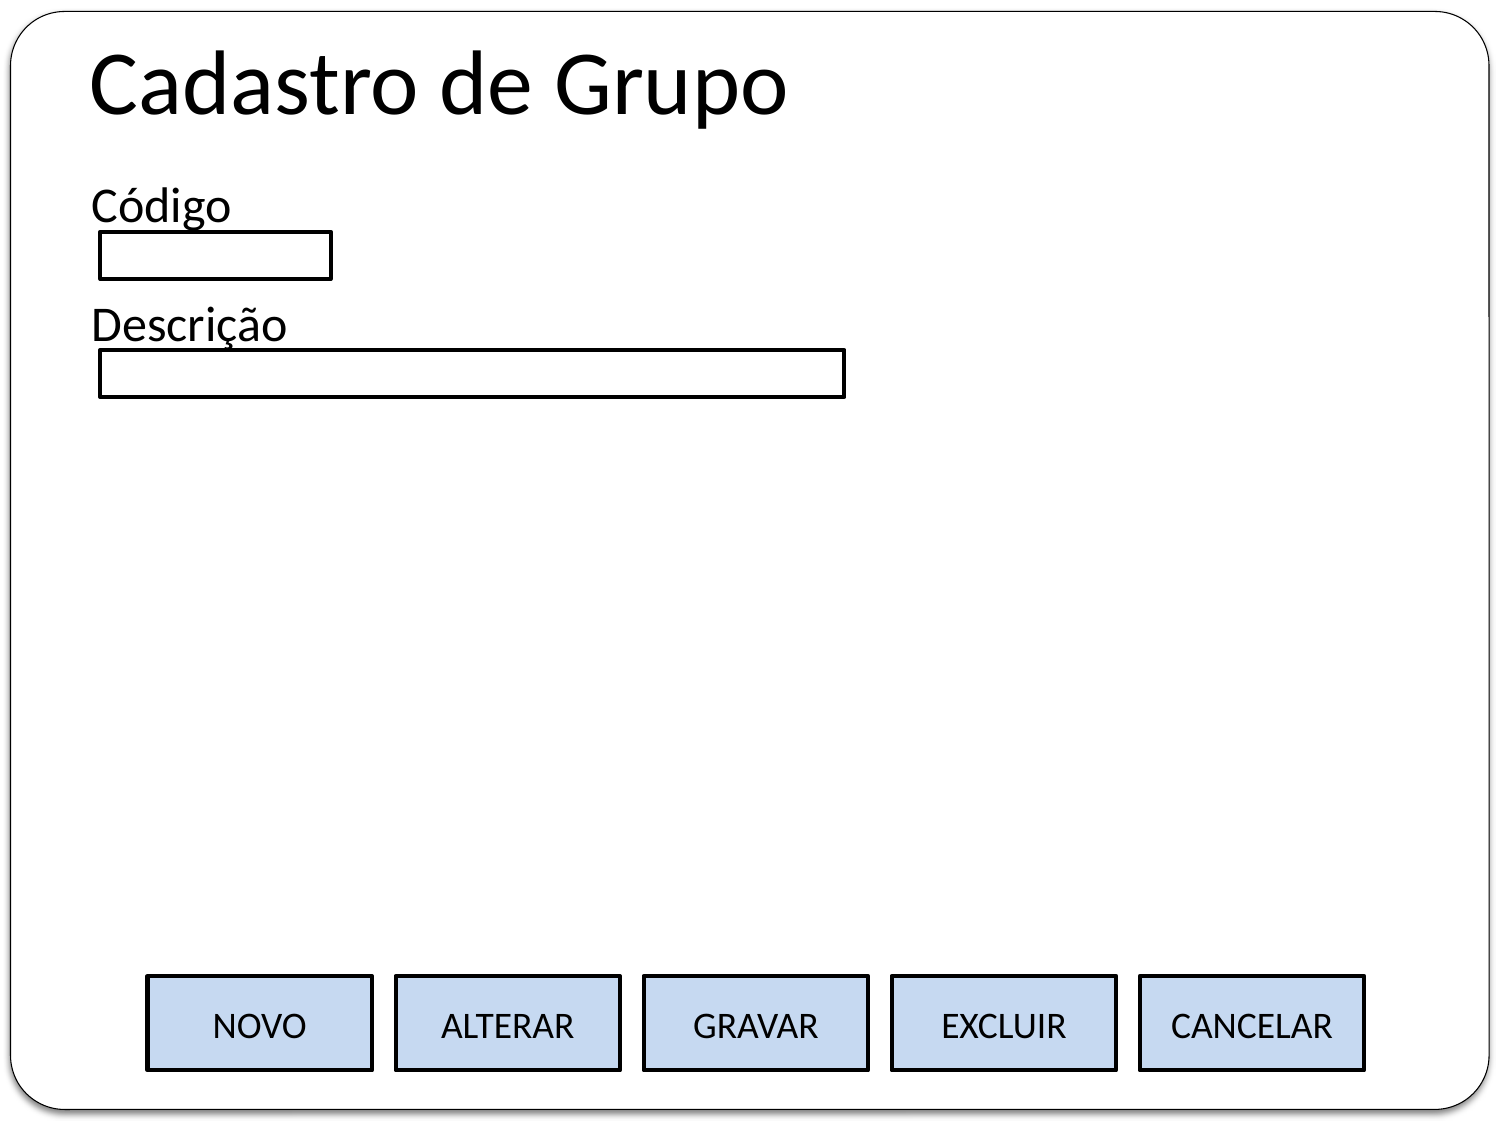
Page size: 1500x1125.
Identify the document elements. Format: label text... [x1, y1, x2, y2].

text_box ALTERAR [395, 976, 620, 1071]
text_box Descrição [76, 284, 431, 374]
text_box [100, 349, 845, 398]
text_box CANCELAR [1139, 976, 1365, 1071]
text_box Cadastro de Grupo [75, 80, 1425, 185]
text_box [100, 231, 331, 279]
text_box NOVO [147, 976, 372, 1071]
text_box GRAVAR [643, 976, 868, 1071]
text_box EXCLUIR [891, 976, 1117, 1071]
text_box Código [76, 164, 431, 254]
